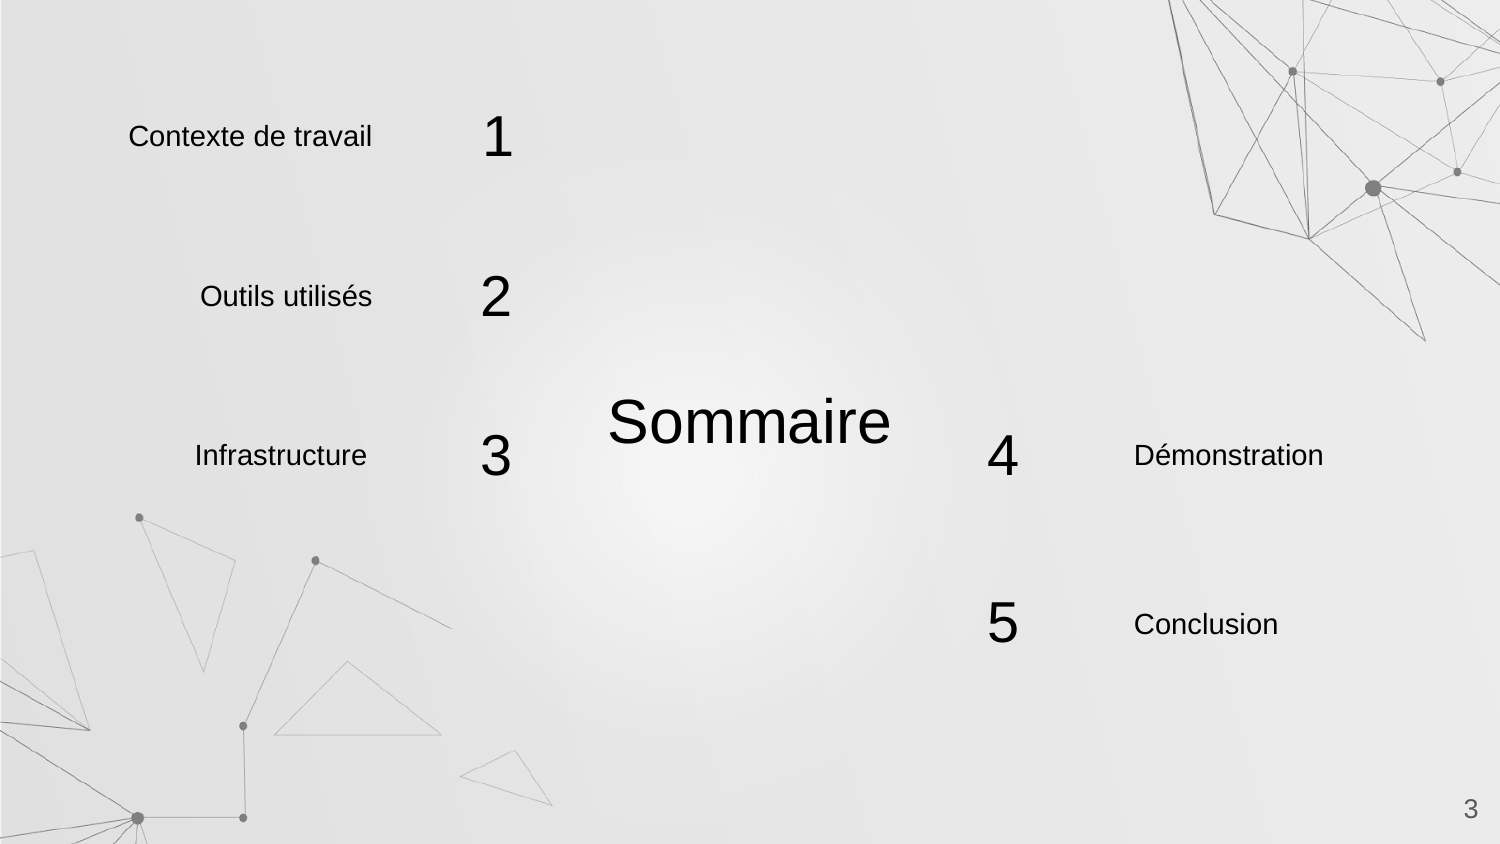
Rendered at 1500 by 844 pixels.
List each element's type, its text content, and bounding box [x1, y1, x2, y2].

slide_number 3 [1403, 779, 1494, 844]
picture [0, 0, 1500, 844]
title Outils utilisés [64, 248, 388, 344]
title Sommaire [555, 344, 945, 500]
title Démonstration [1118, 408, 1466, 503]
title Infrastructure [36, 408, 383, 503]
title 5 [972, 575, 1149, 670]
title 1 [347, 89, 530, 185]
title 3 [383, 408, 528, 503]
title 2 [388, 248, 528, 344]
title Conclusion [1118, 576, 1443, 672]
title Contexte de travail [64, 89, 347, 185]
title 4 [972, 408, 1118, 503]
